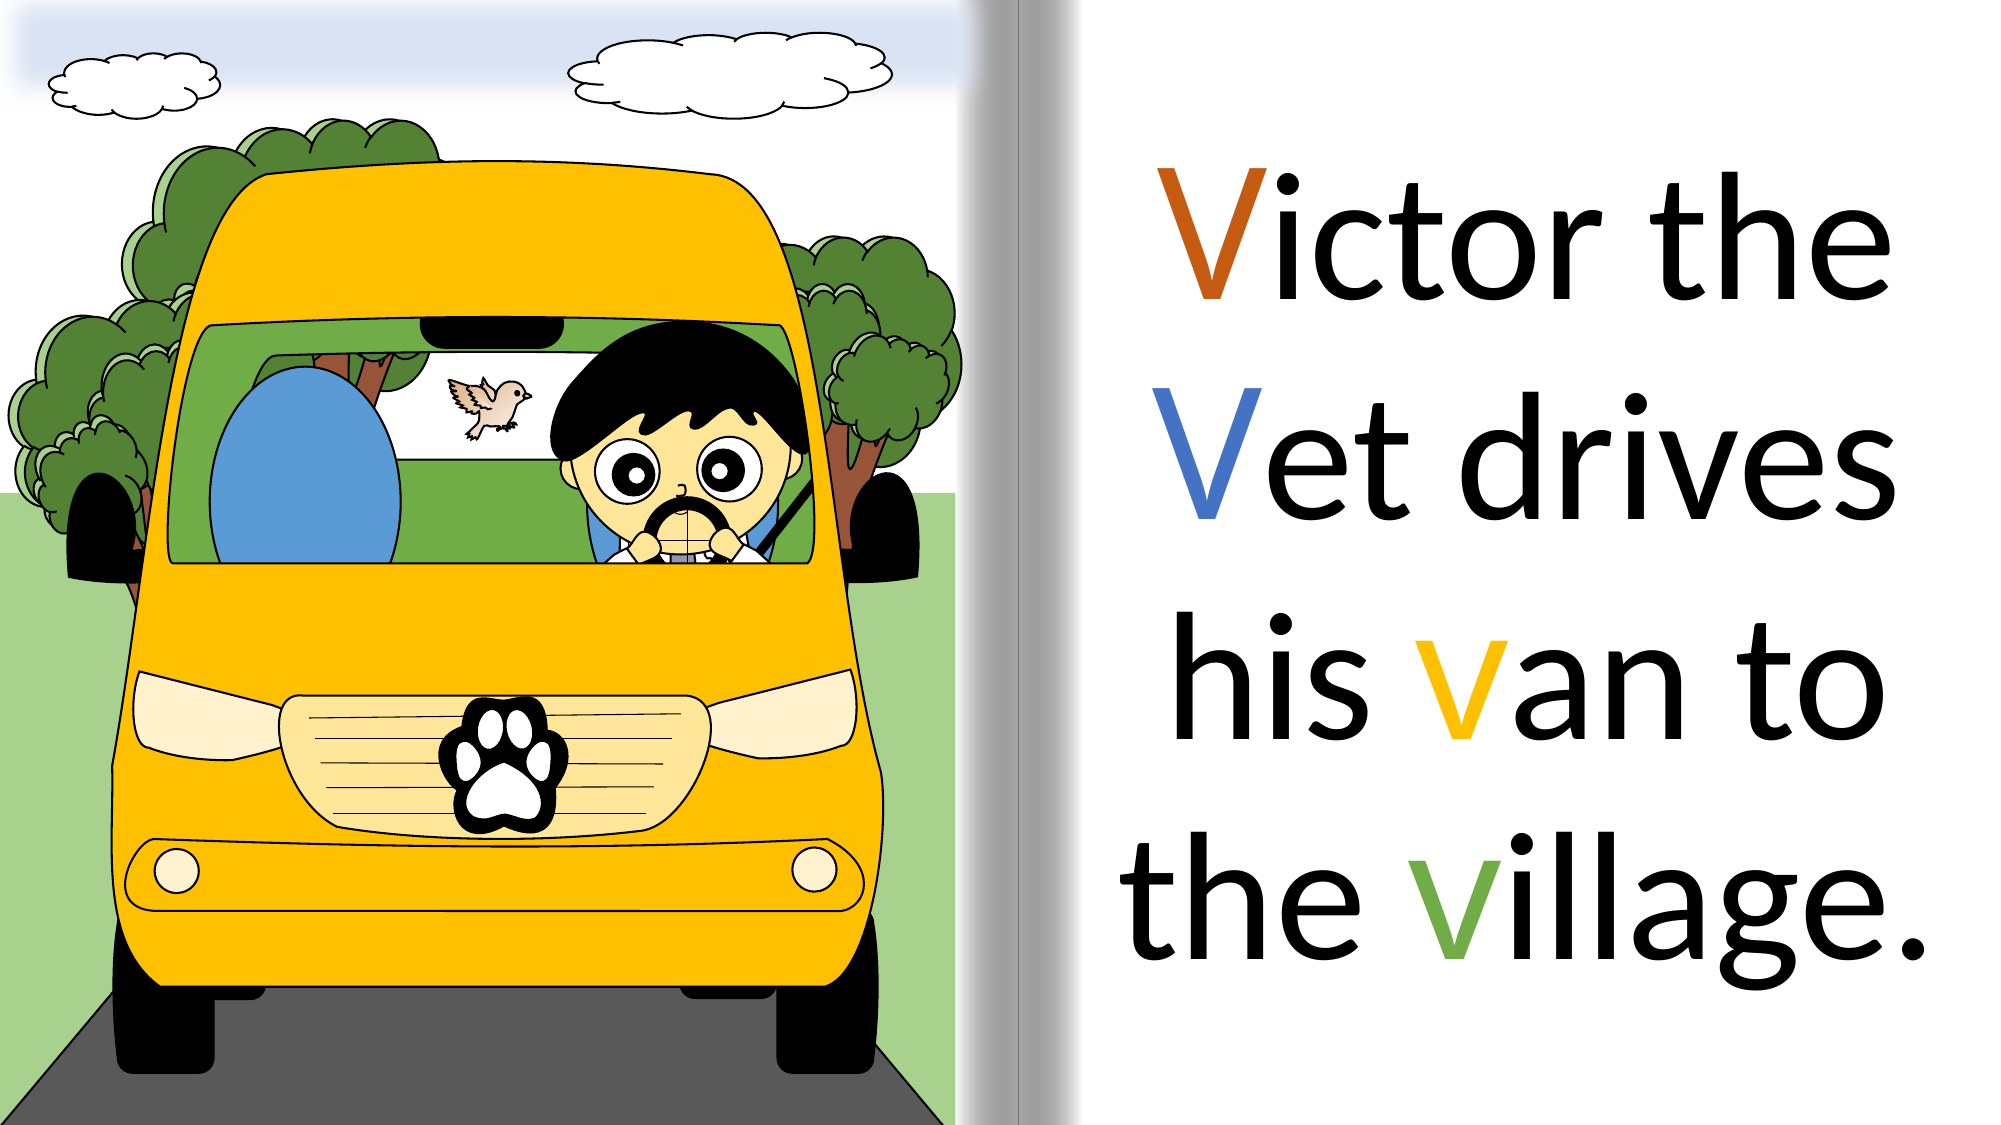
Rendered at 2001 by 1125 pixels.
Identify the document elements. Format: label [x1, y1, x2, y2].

text_box [919, 235, 962, 787]
text_box [0, 0, 2000, 1125]
text_box [122, 118, 478, 161]
text_box [8, 291, 67, 843]
text_box [439, 697, 568, 834]
text_box [454, 369, 532, 435]
text_box [67, 161, 919, 1073]
